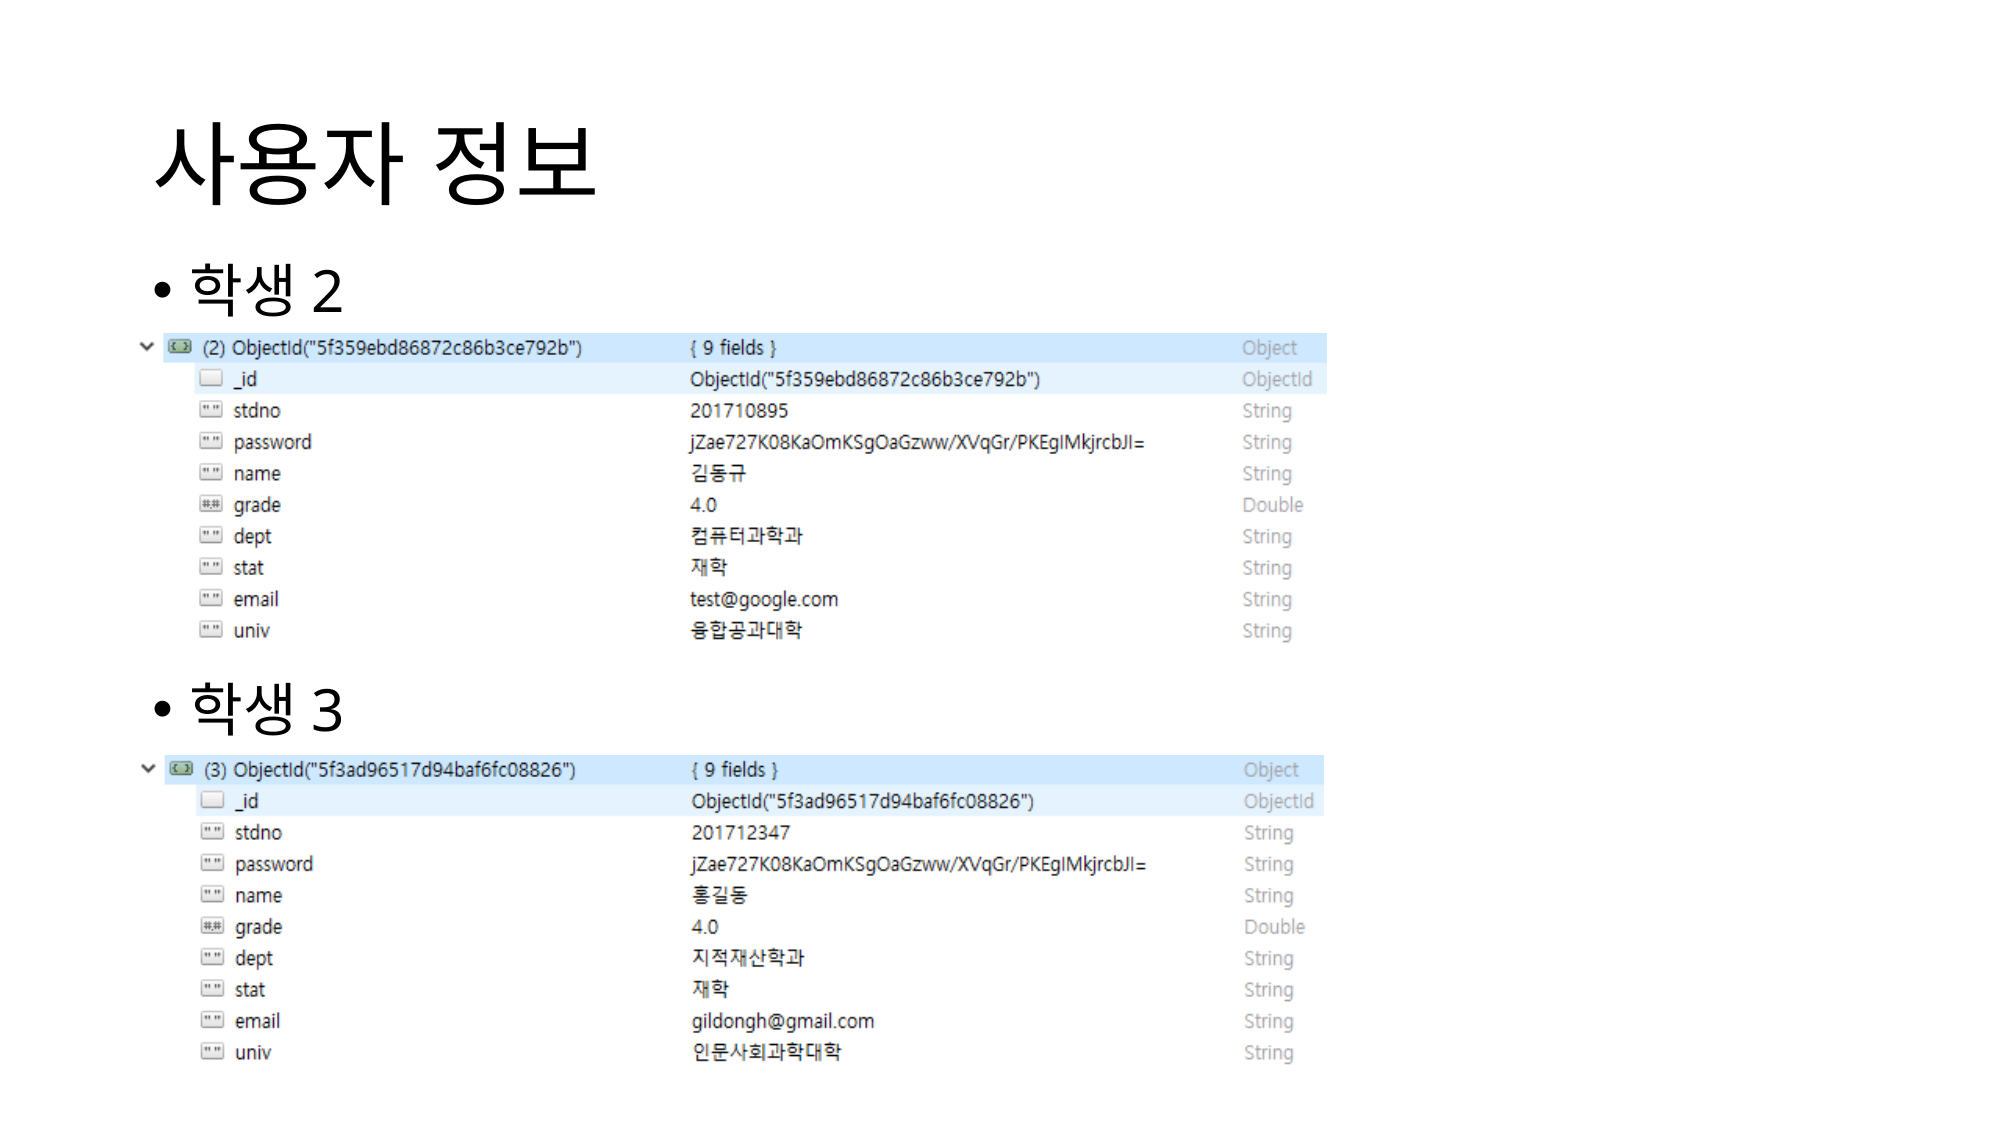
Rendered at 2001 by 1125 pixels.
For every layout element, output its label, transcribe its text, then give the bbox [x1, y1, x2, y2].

picture [137, 333, 1327, 652]
title 사용자 정보 [137, 59, 1863, 254]
picture [140, 755, 1324, 1066]
list 학생2 학생3 [137, 254, 1863, 969]
